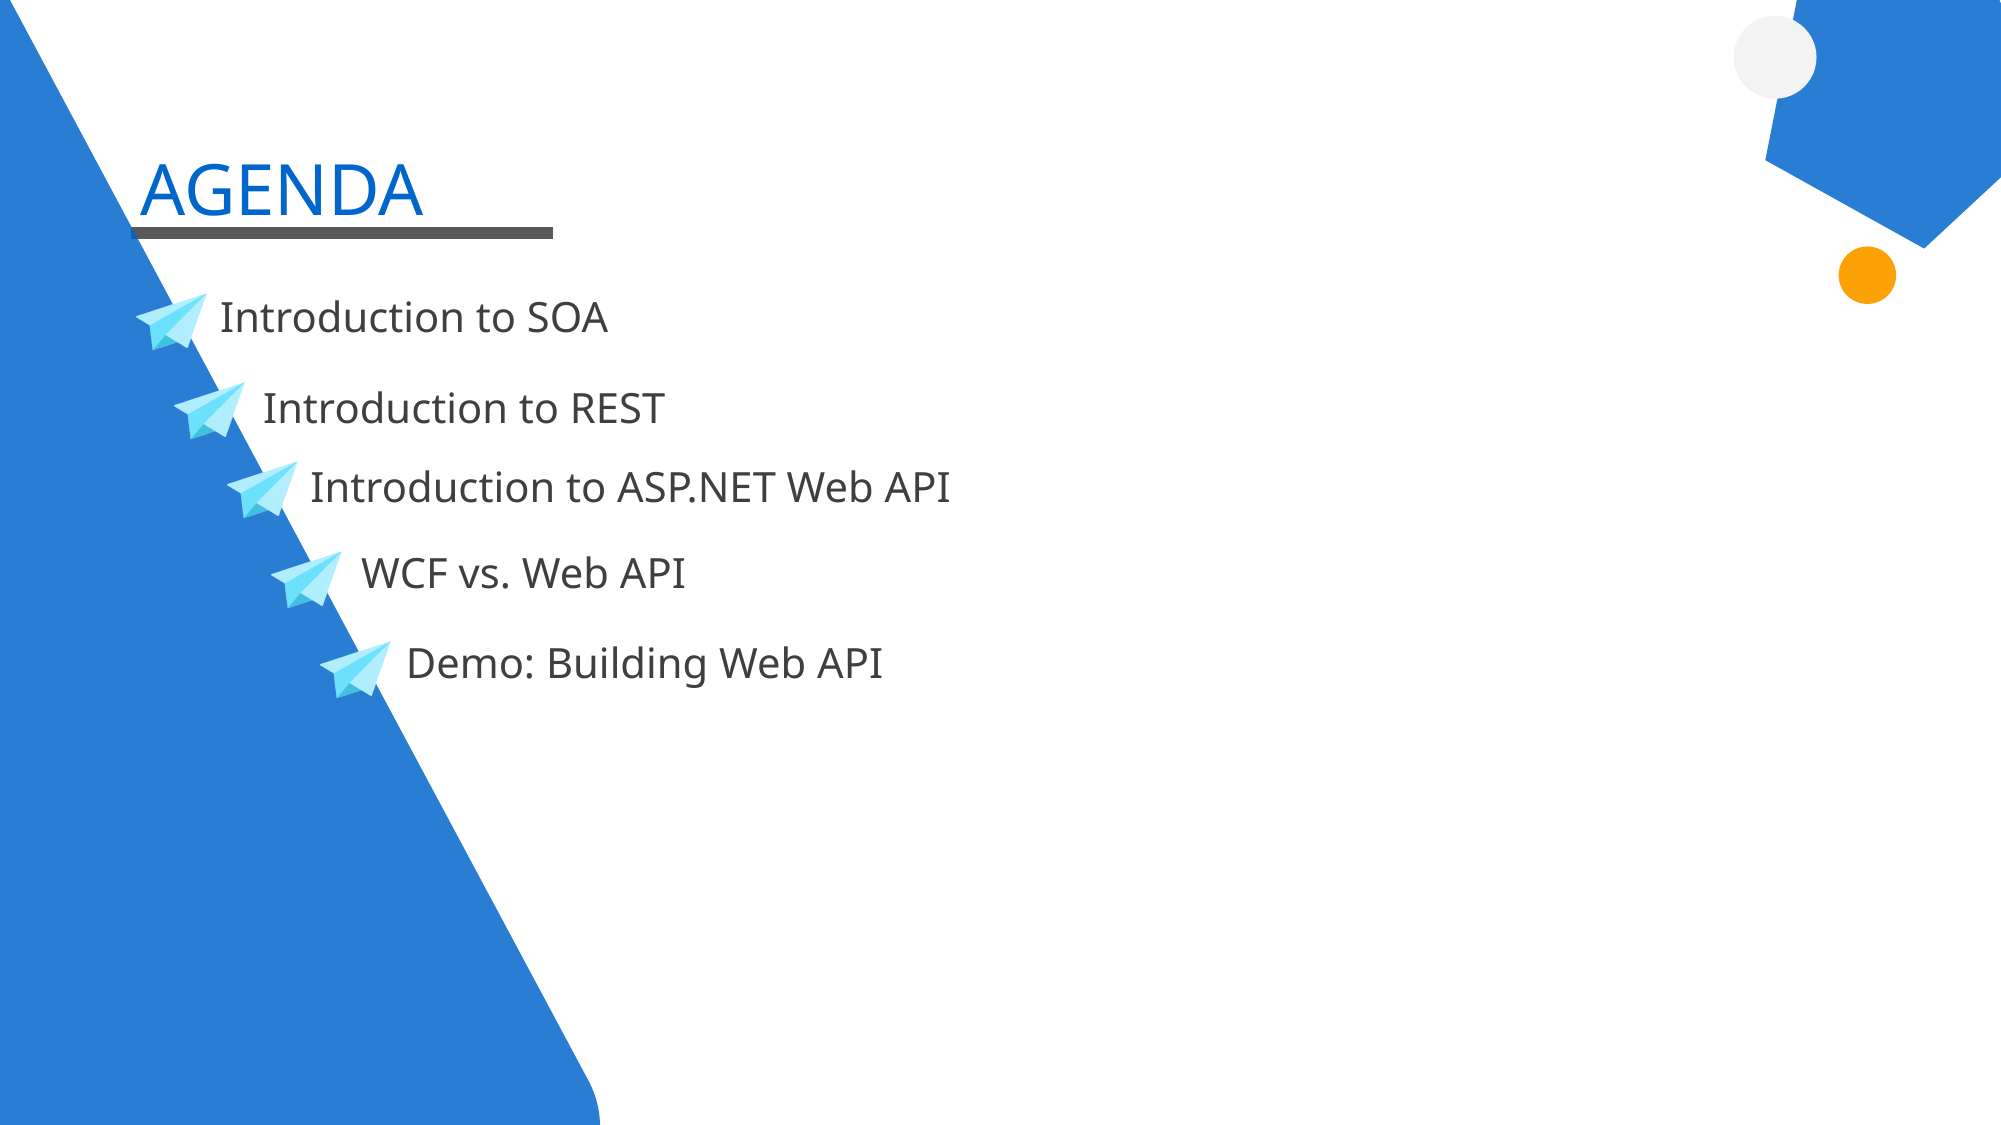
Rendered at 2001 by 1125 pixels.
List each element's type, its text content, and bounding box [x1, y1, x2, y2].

text_box Introduction to REST [263, 371, 1254, 425]
picture [227, 454, 298, 525]
text_box Introduction to SOA [220, 280, 1211, 353]
text_box AGENDA [138, 142, 1723, 225]
text_box Demo: Building Web API [405, 627, 1397, 700]
picture [174, 375, 245, 446]
picture [136, 286, 207, 357]
picture [320, 634, 391, 705]
text_box WCF vs. Web API [361, 537, 1352, 610]
picture [271, 544, 342, 615]
text_box Introduction to ASP.NET Web API [310, 451, 1301, 524]
